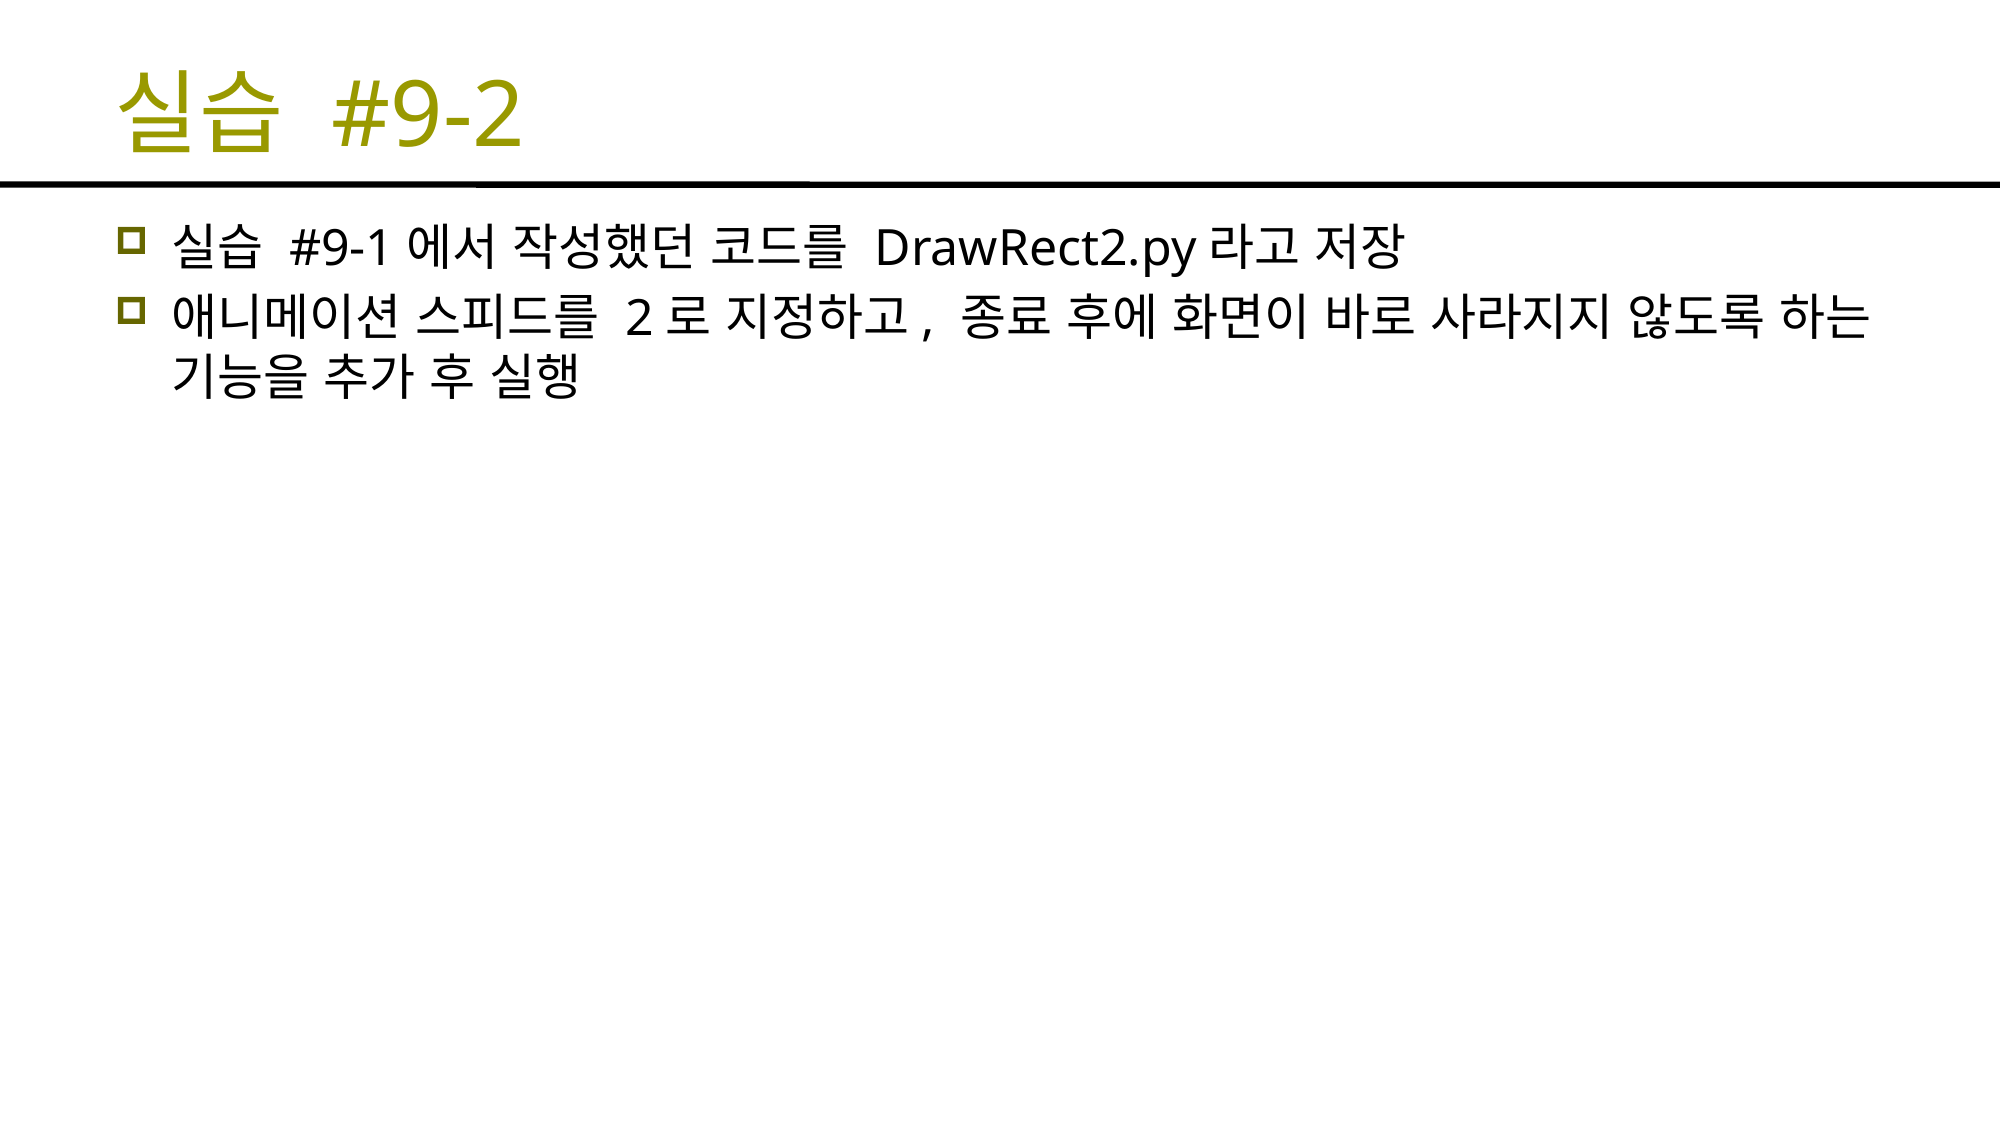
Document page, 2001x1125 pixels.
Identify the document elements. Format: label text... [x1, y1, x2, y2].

list 실습 #9-1에서 작성했던 코드를 DrawRect2.py라고 저장 애니메이션 스피드를 2로 지정하고, 종료 후에 화면이 바로 사라지지 않도록 하는 기능을 추가 후 실행 [99, 208, 1900, 1006]
title 실습 #9-2 [99, 45, 1900, 173]
